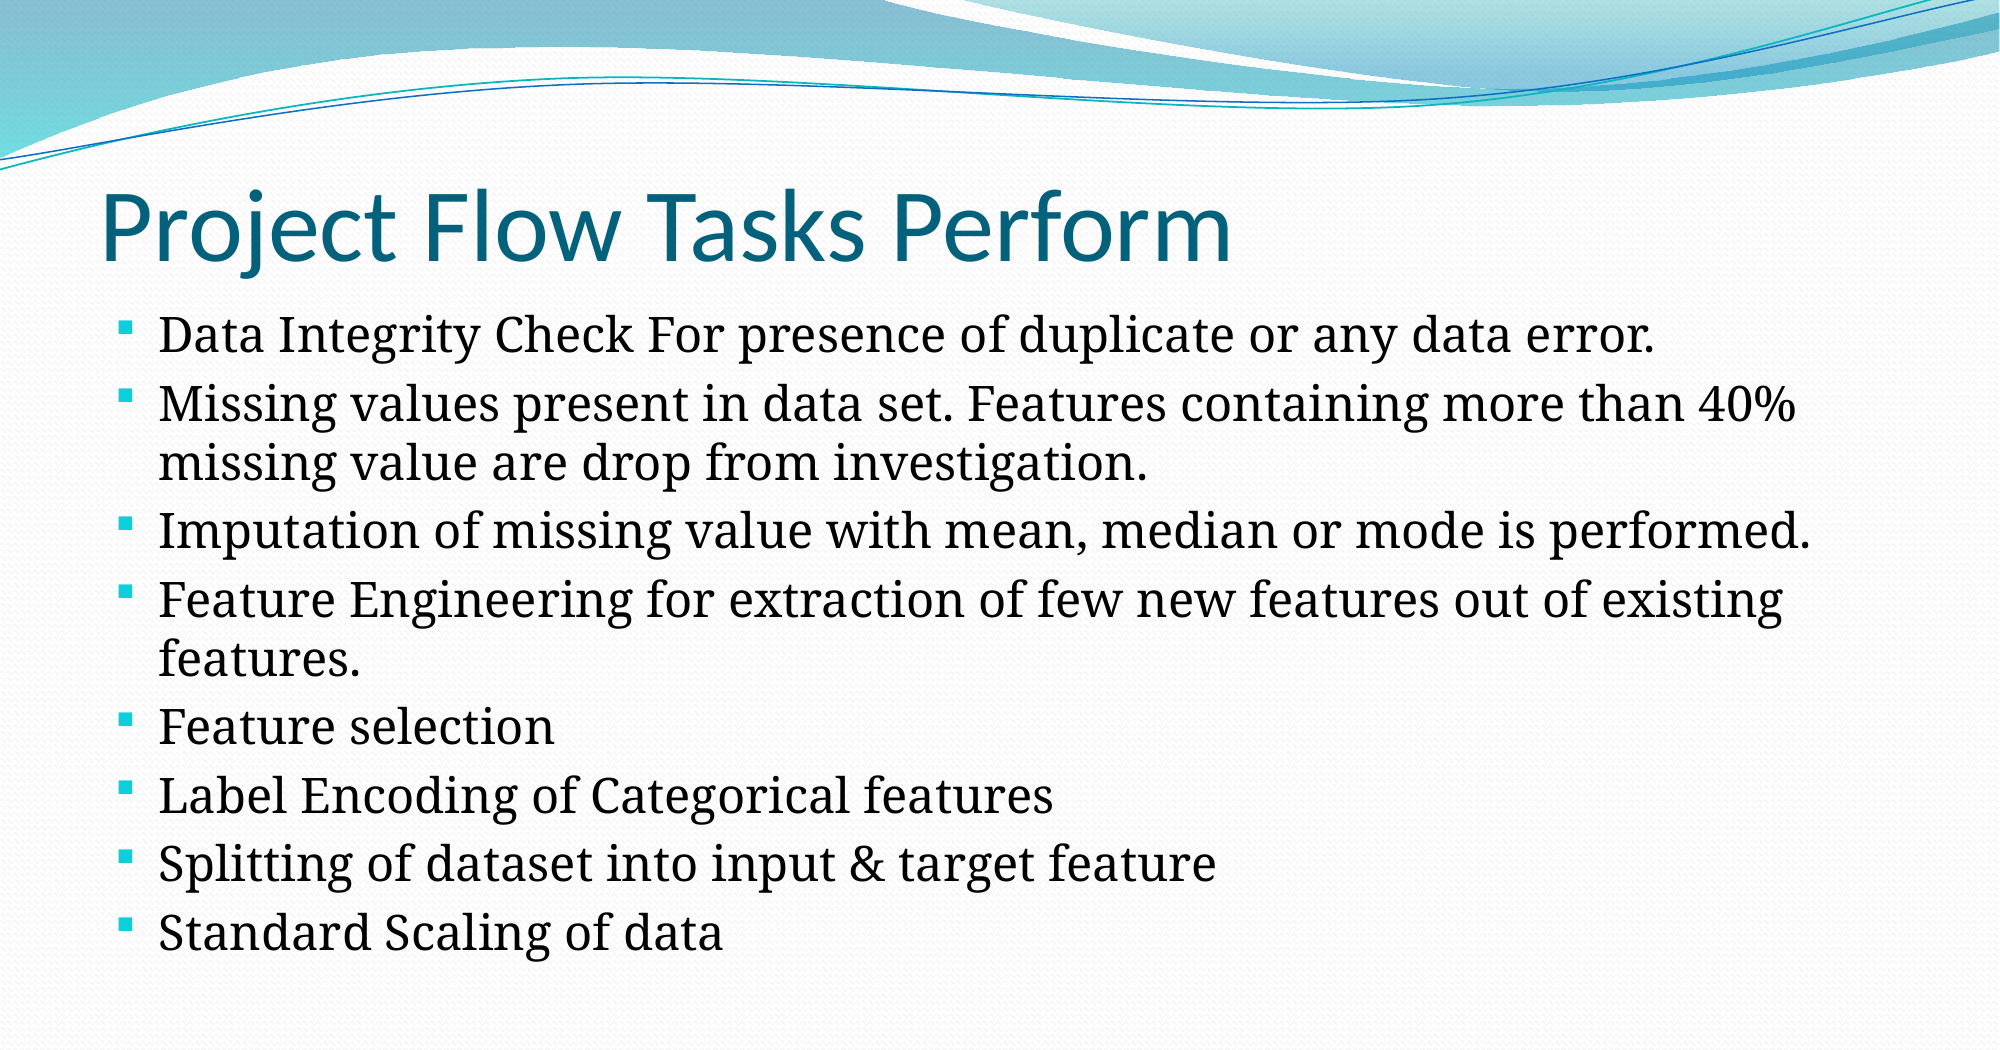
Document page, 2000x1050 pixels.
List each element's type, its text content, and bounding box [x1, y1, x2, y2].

list Data Integrity Check For presence of duplicate or any data error. Missing values present in data set. Features containing more than 40% missing value are drop from investigation. Imputation of missing value with mean, median or mode is performed. Feature Engineering for extraction of few new features out of existing features. Feature selection Label Encoding of Categorical features Splitting of dataset into input & target feature Standard Scaling of data [99, 296, 1900, 969]
title Project Flow Tasks Perform [99, 107, 1900, 283]
